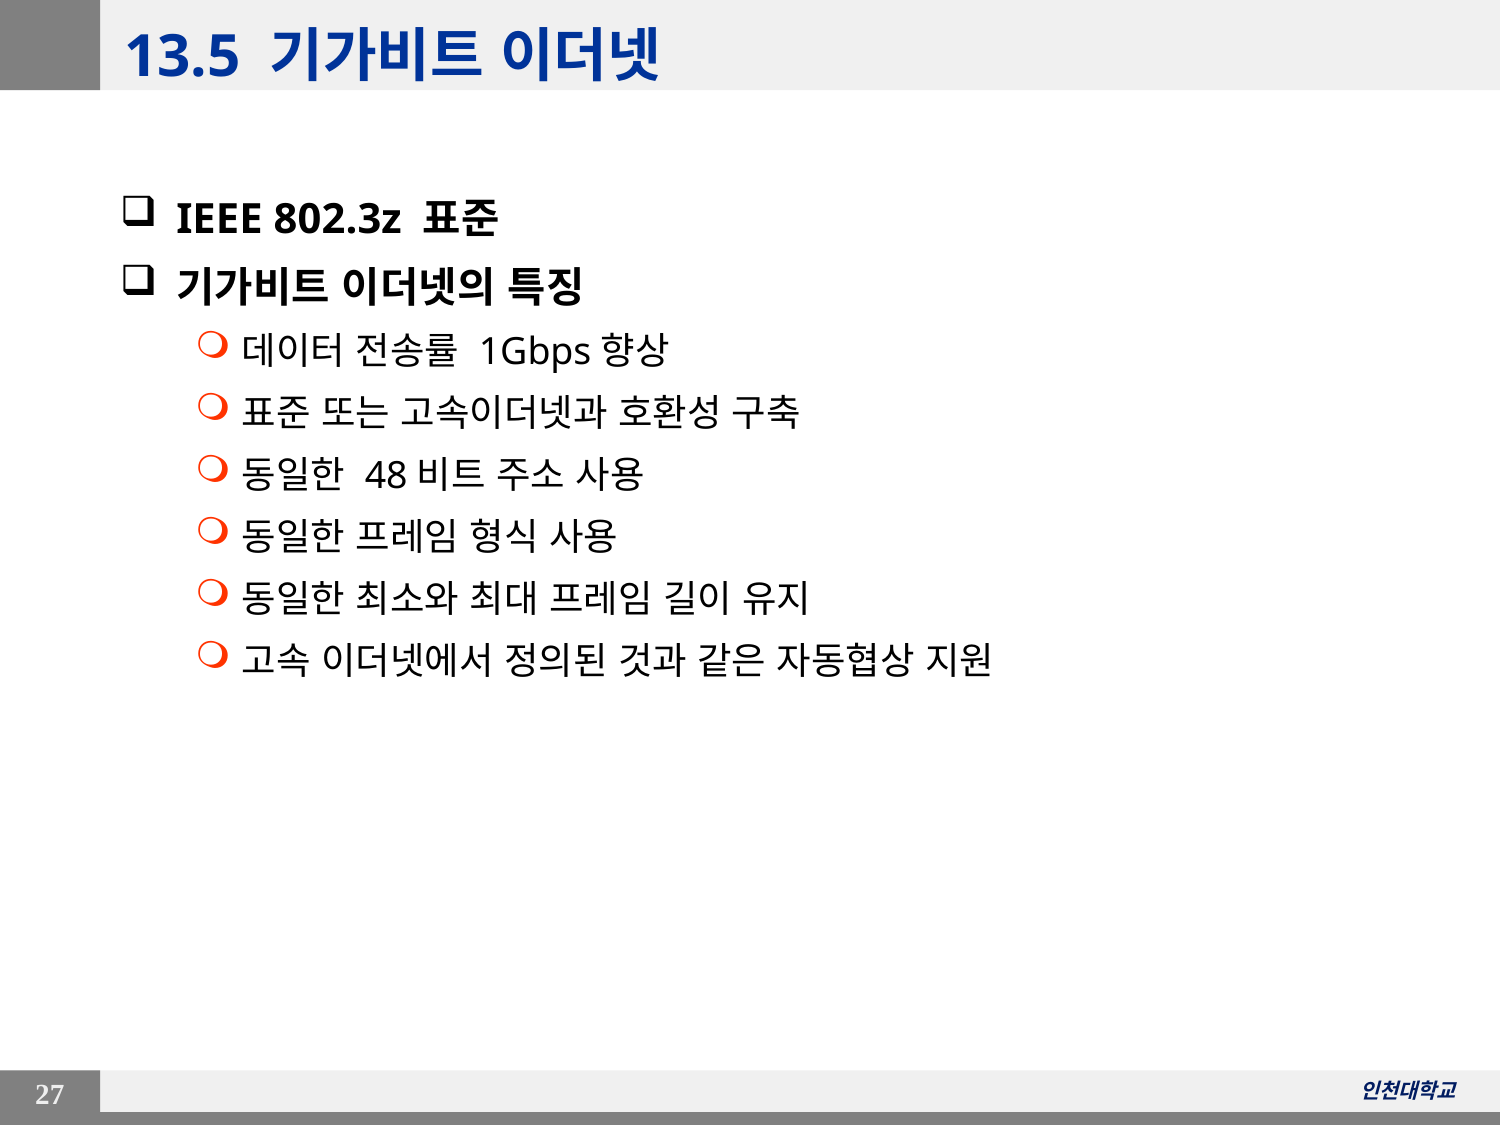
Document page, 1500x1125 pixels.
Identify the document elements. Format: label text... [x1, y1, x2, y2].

list IEEE 802.3z 표준 기가비트 이더넷의 특징 데이터 전송률 1Gbps향상 표준 또는 고속이더넷과 호환성 구축 동일한 48비트 주소 사용 동일한 프레임 형식 사용 동일한 최소와 최대 프레임 길이 유지 고속 이더넷에서 정의된 것과 같은 자동협상 지원 [104, 183, 1381, 282]
title 13.5 기가비트 이더넷 [109, 9, 1433, 96]
